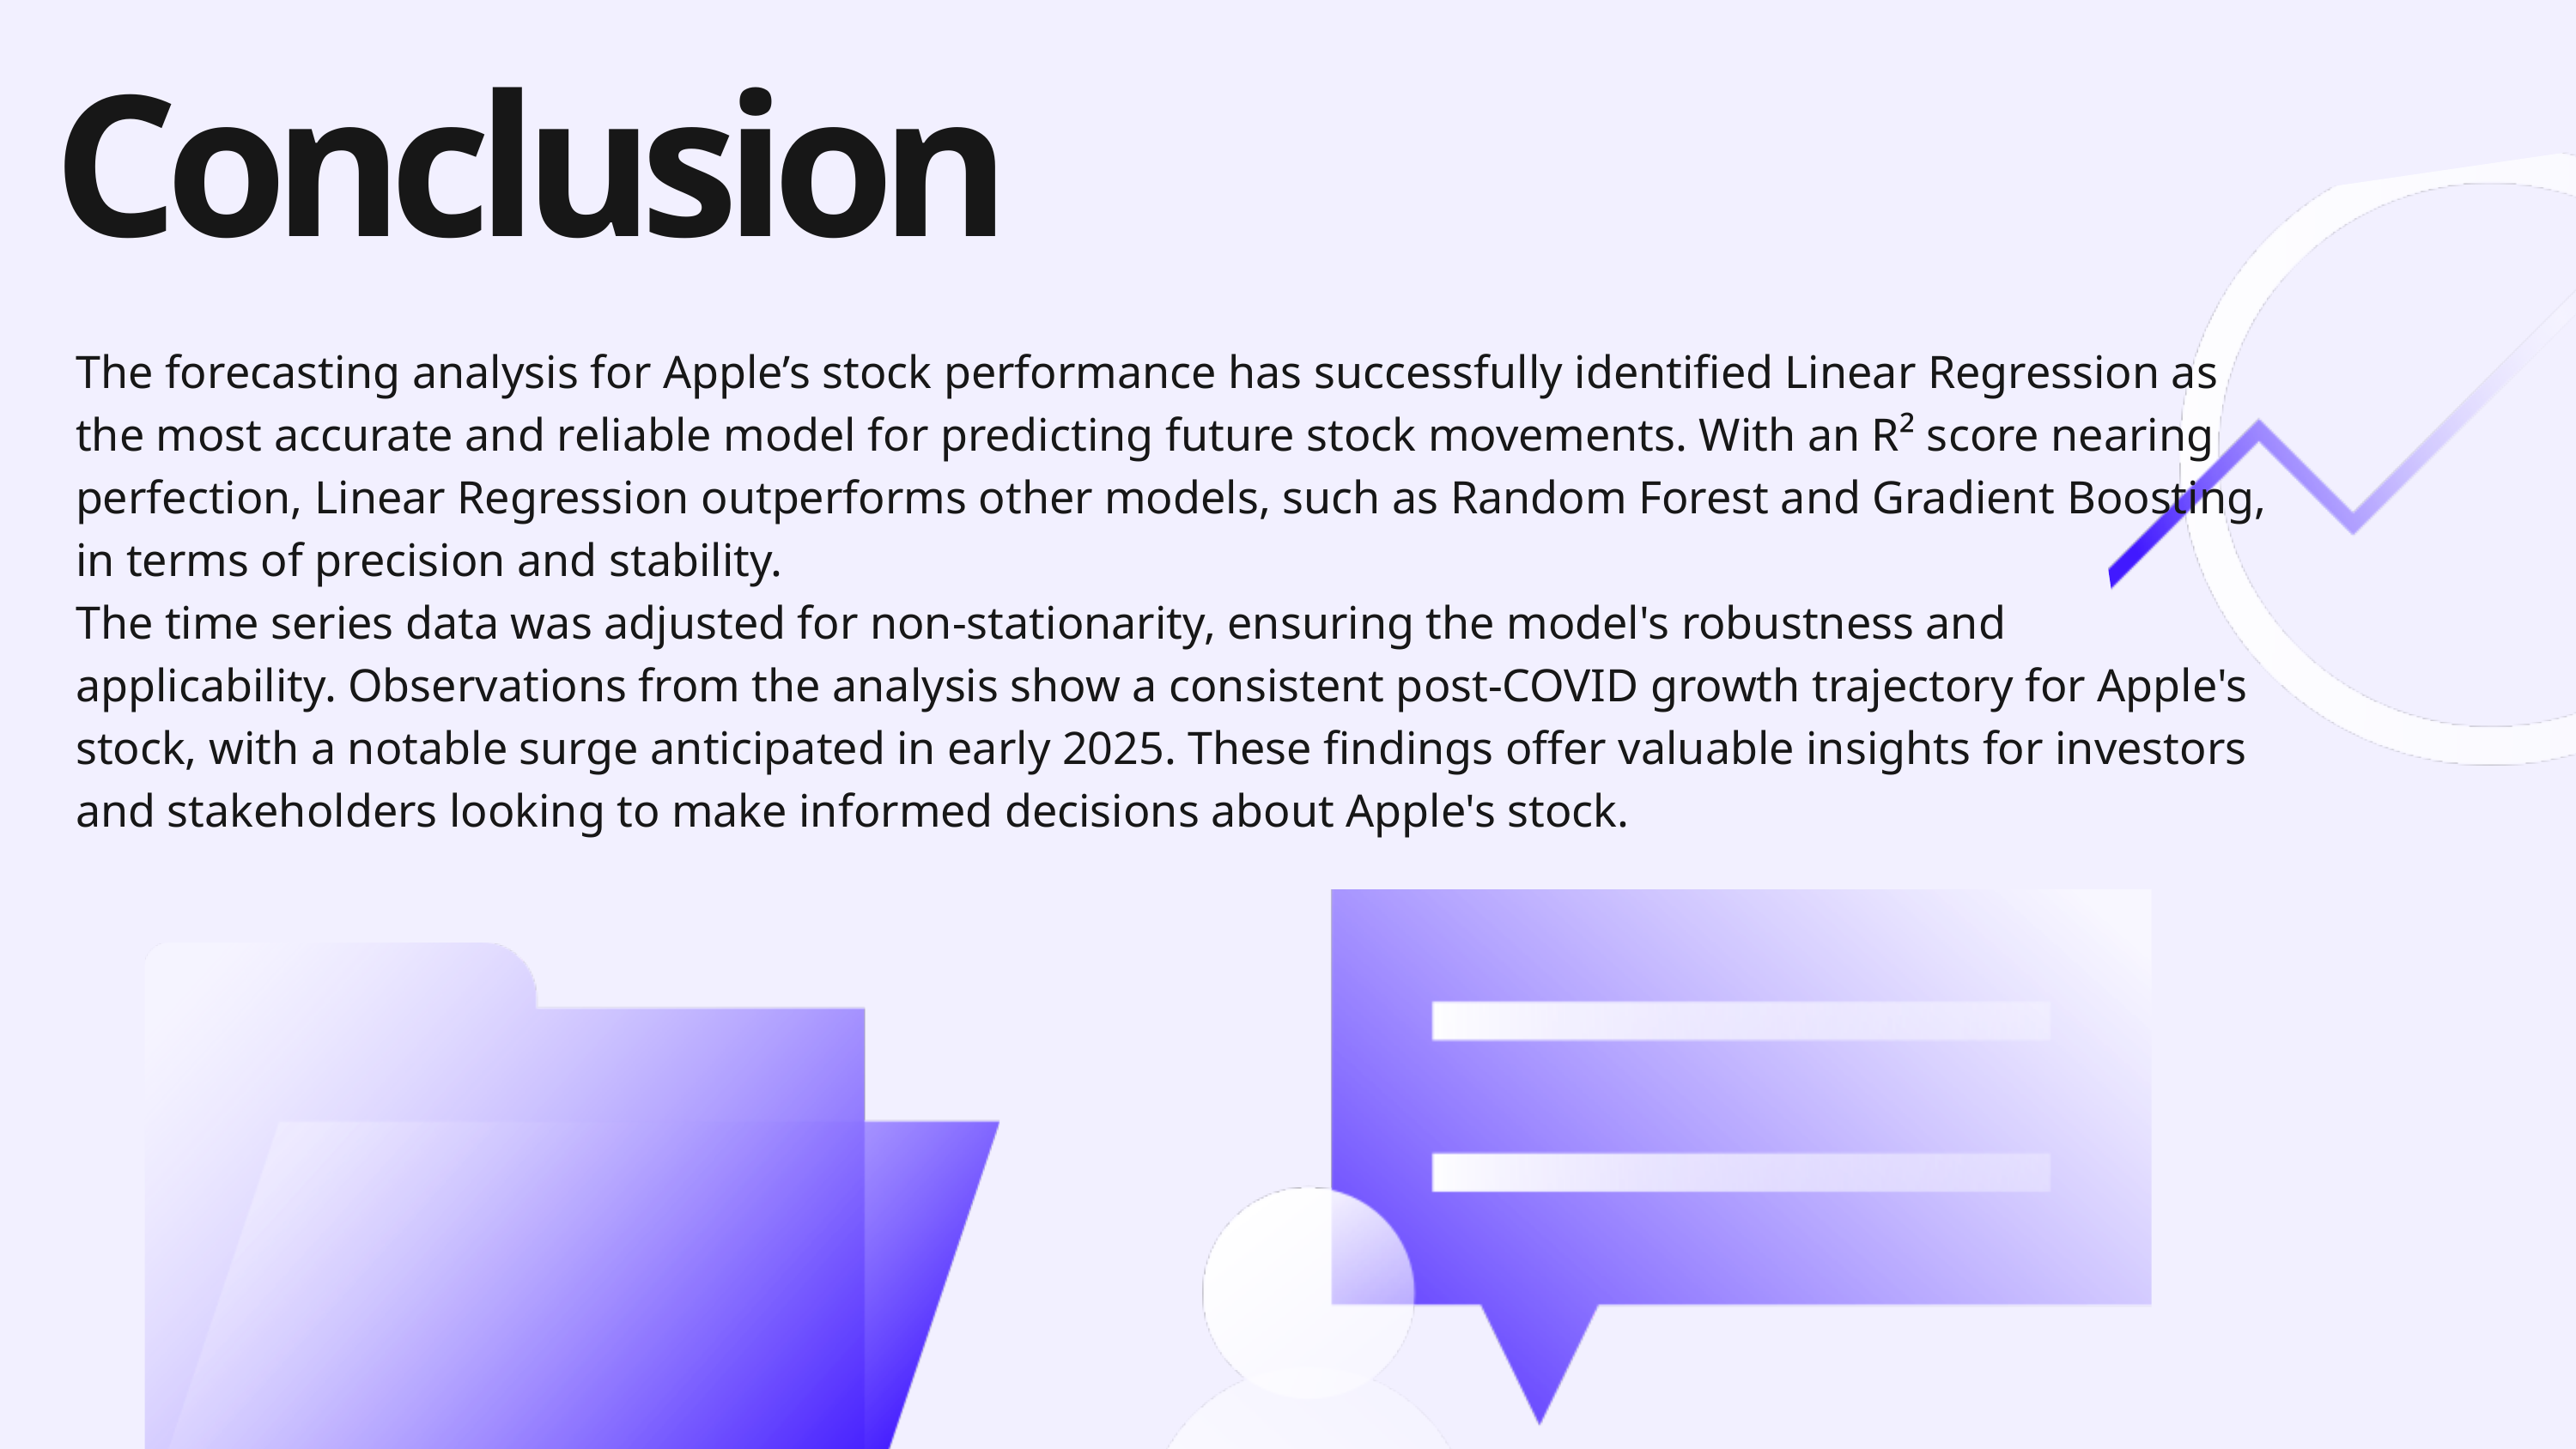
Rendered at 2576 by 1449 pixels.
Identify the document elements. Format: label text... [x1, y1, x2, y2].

text_box [1147, 899, 2152, 1449]
text_box [2058, 150, 2576, 1076]
text_box [144, 943, 1000, 1449]
text_box The forecasting analysis for Apple’s stock performance has successfully identified Linear Regression as the most accurate and reliable model for predicting future stock movements. With an R² score nearing perfection, Linear Regression outperforms other models, such as Random Forest and Gradient Boosting, in terms of precision and stability. The time series data was adjusted for non-stationarity, ensuring the model's robustness and applicability. Observations from the analysis show a consistent post-COVID growth trajectory for Apple's stock, with a notable surge anticipated in early 2025. These findings offer valuable insights for investors and stakeholders looking to make informed decisions about Apple's stock. [76, 335, 2275, 899]
text_box Conclusion [53, 88, 1312, 276]
